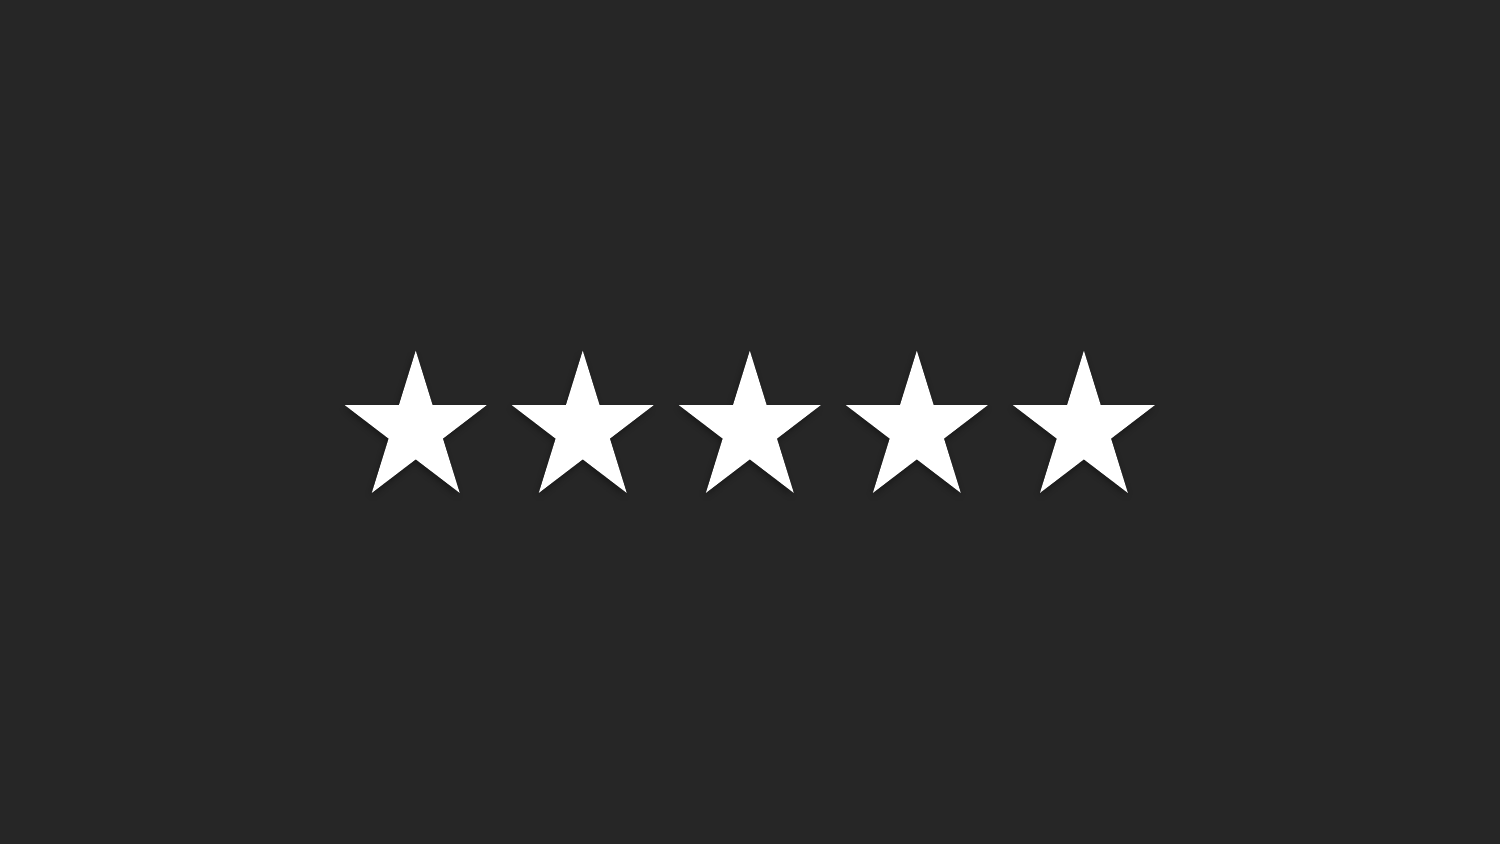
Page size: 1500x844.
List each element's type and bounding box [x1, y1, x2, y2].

text_box [344, 350, 1156, 494]
